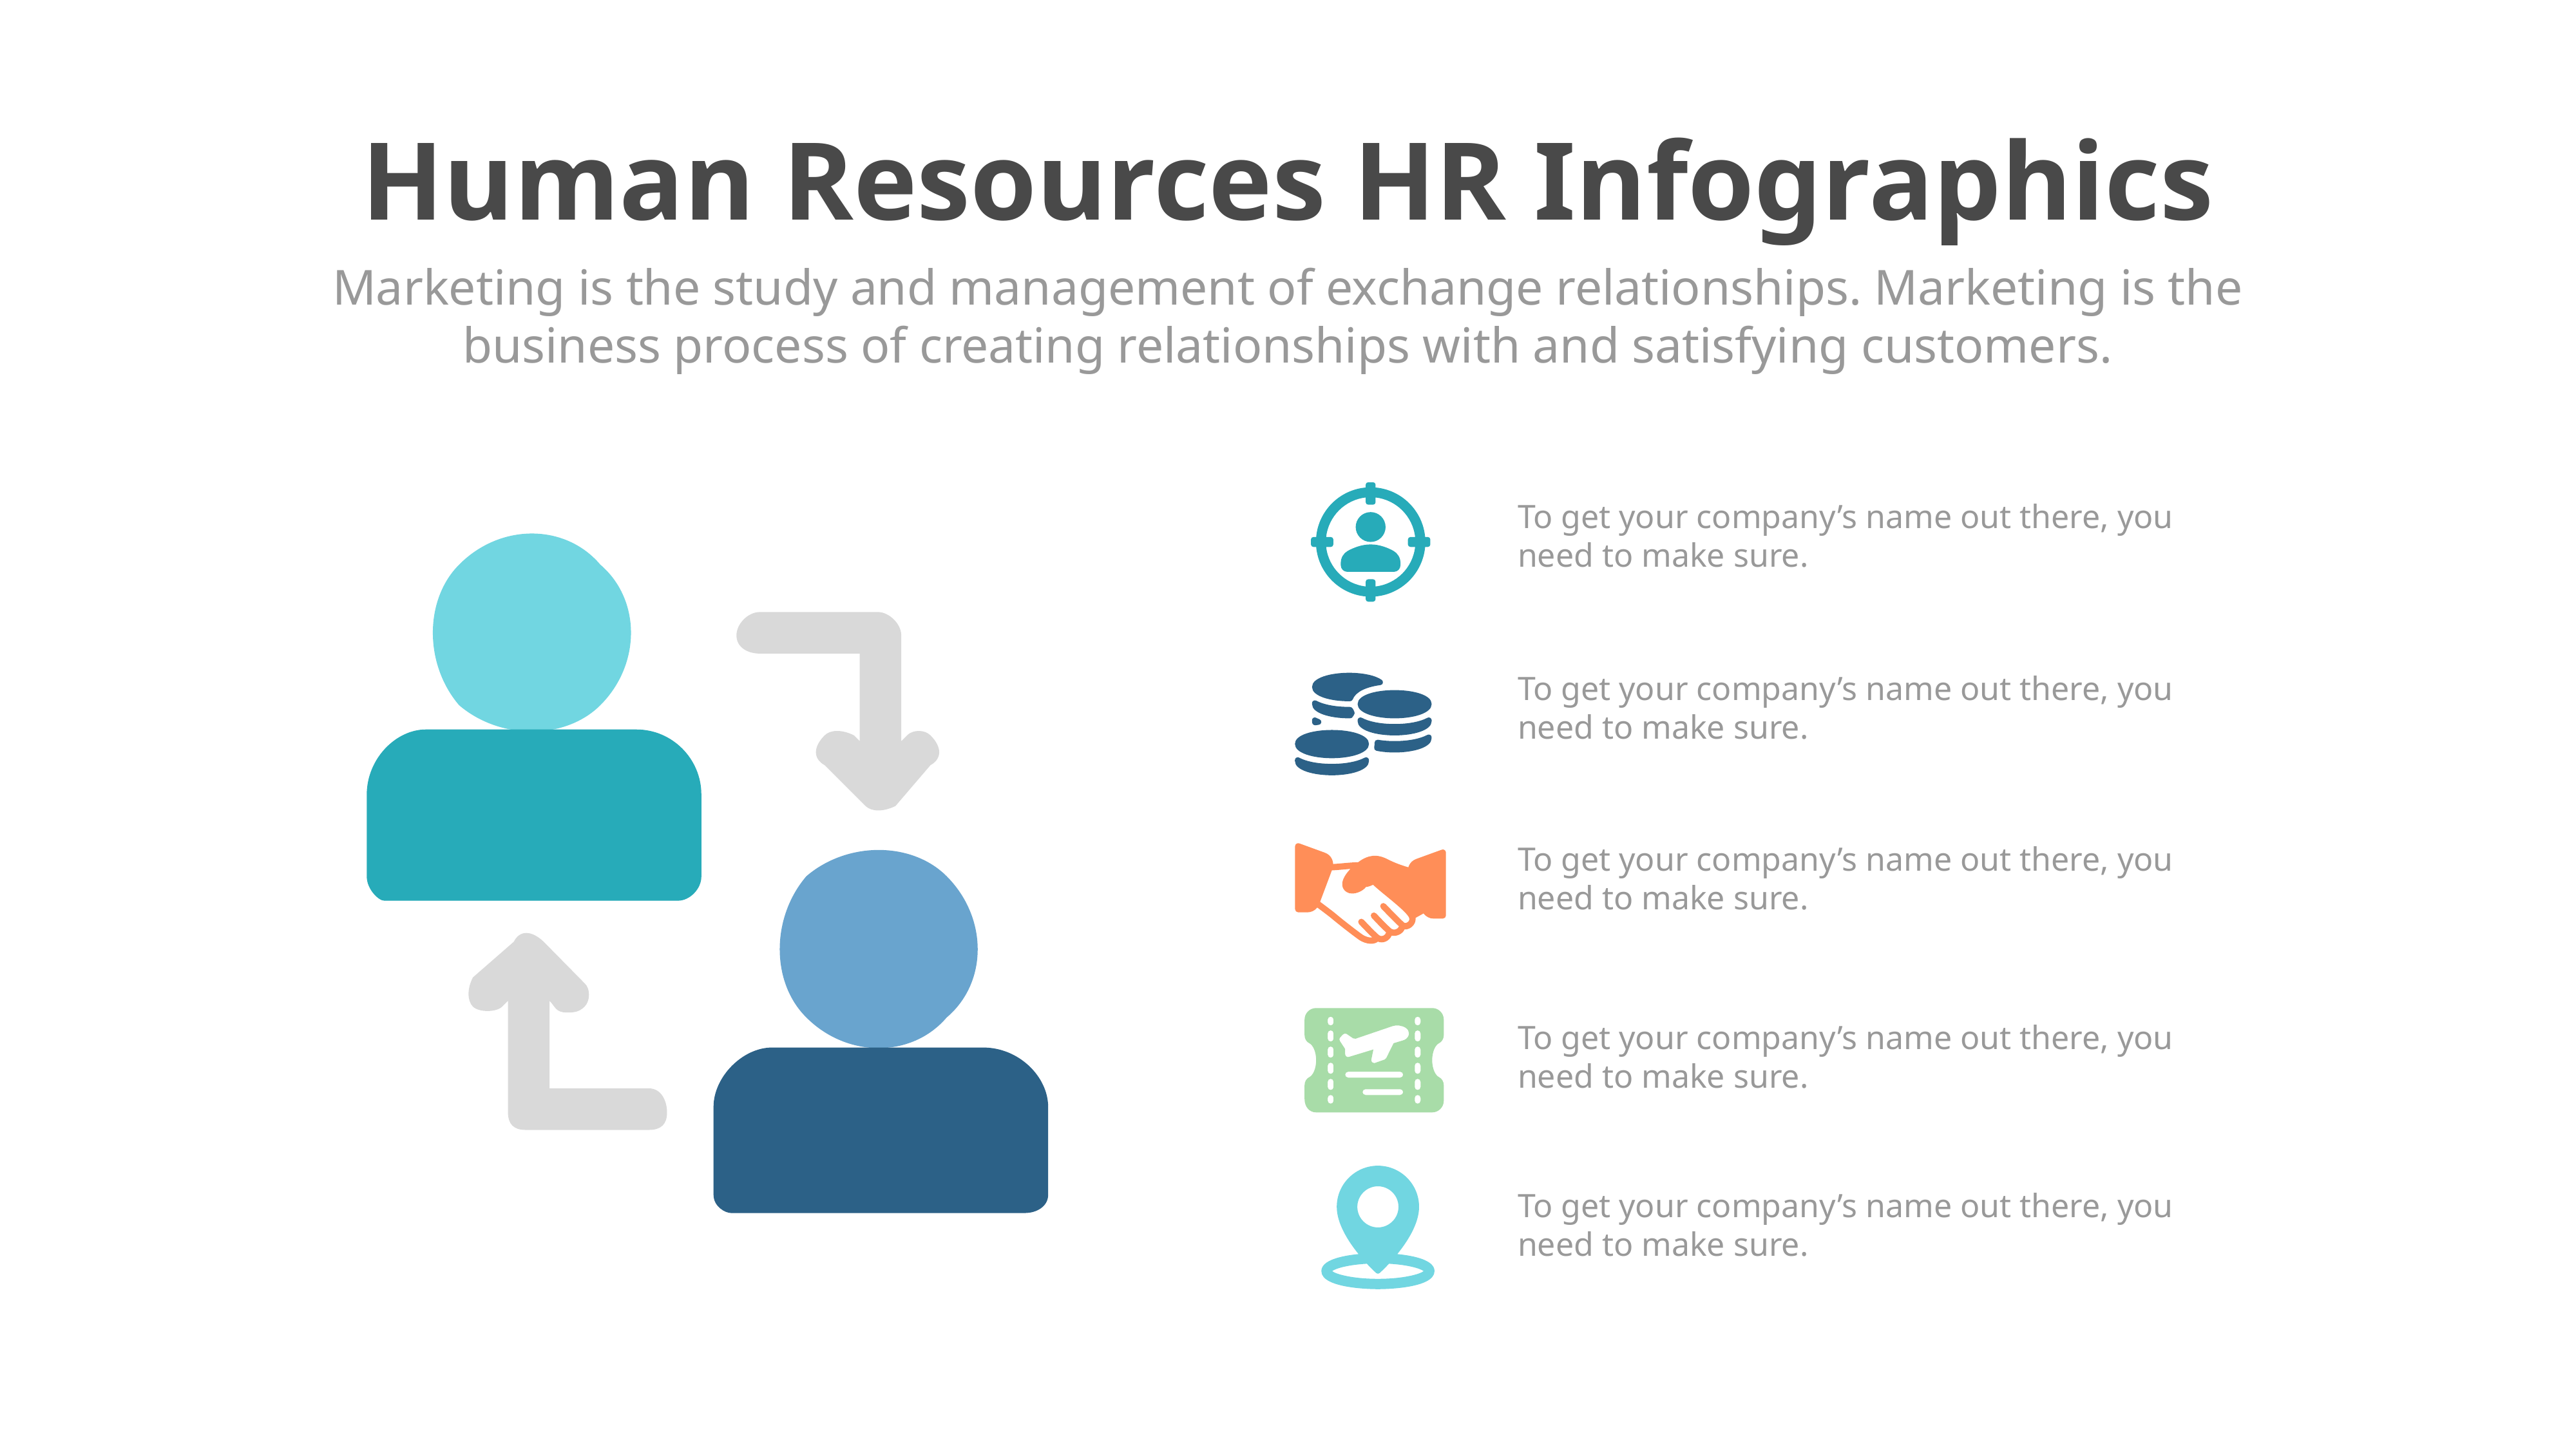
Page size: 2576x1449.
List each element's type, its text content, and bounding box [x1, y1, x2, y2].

text_box To get your company’s name out there, you need to make sure. [1508, 1180, 2204, 1268]
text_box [1311, 482, 1431, 602]
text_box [1295, 672, 1432, 775]
text_box To get your company’s name out there, you need to make sure. [1508, 491, 2204, 578]
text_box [1295, 818, 1446, 969]
text_box To get your company’s name out there, you need to make sure. [1508, 663, 2204, 750]
text_box [1321, 1166, 1435, 1289]
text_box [281, 108, 2295, 379]
text_box [1304, 1008, 1444, 1113]
text_box To get your company’s name out there, you need to make sure. [1508, 1012, 2204, 1099]
text_box To get your company’s name out there, you need to make sure. [1508, 834, 2204, 921]
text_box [367, 523, 1052, 1214]
